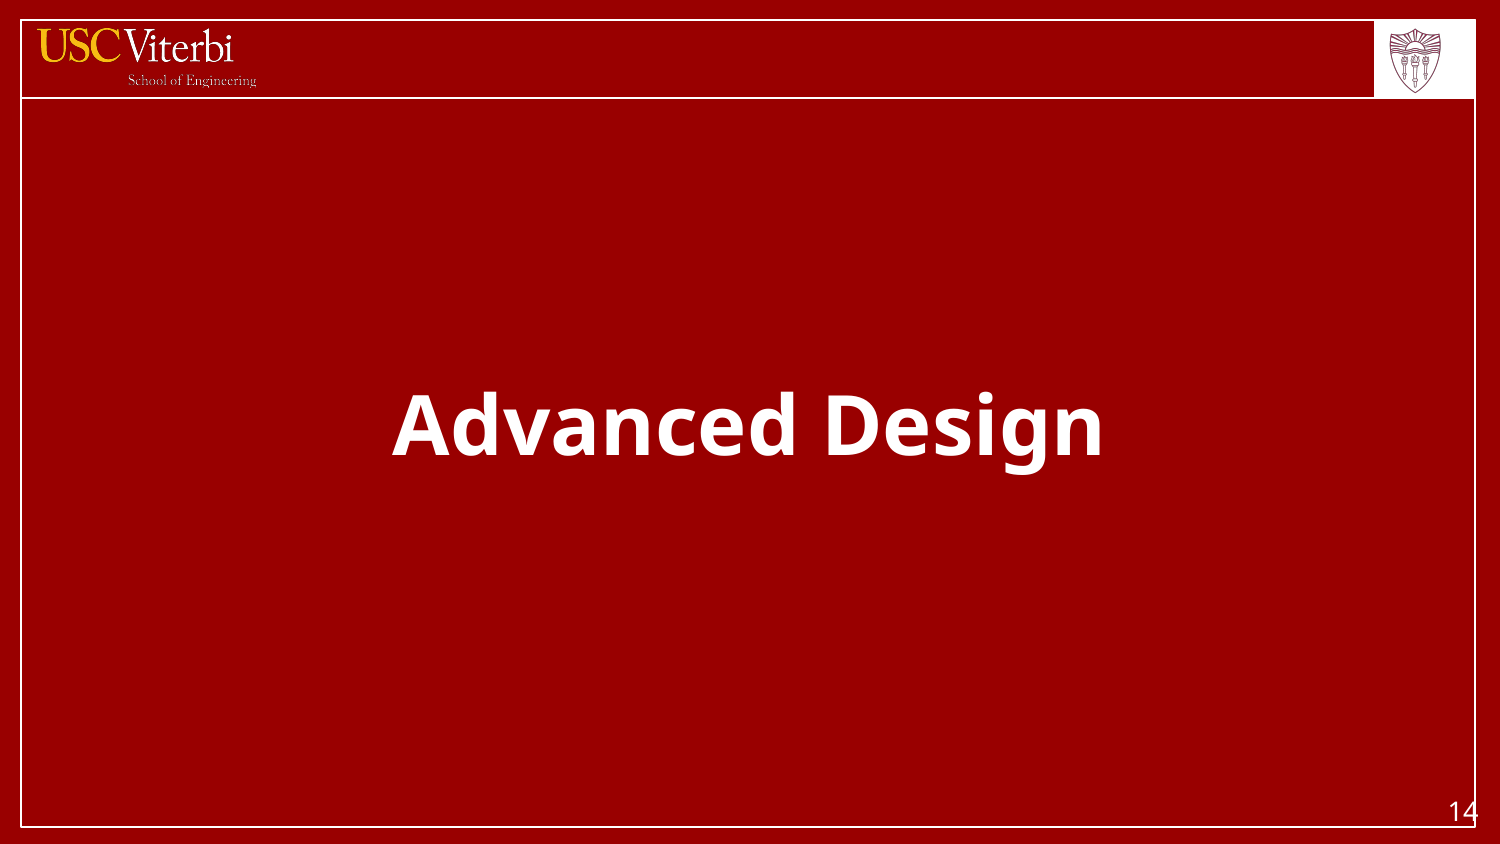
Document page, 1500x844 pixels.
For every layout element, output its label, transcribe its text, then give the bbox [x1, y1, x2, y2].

slide_number ‹#› [1403, 779, 1494, 844]
picture [37, 28, 256, 88]
list Advanced Design [110, 355, 1390, 488]
picture [1386, 19, 1445, 102]
